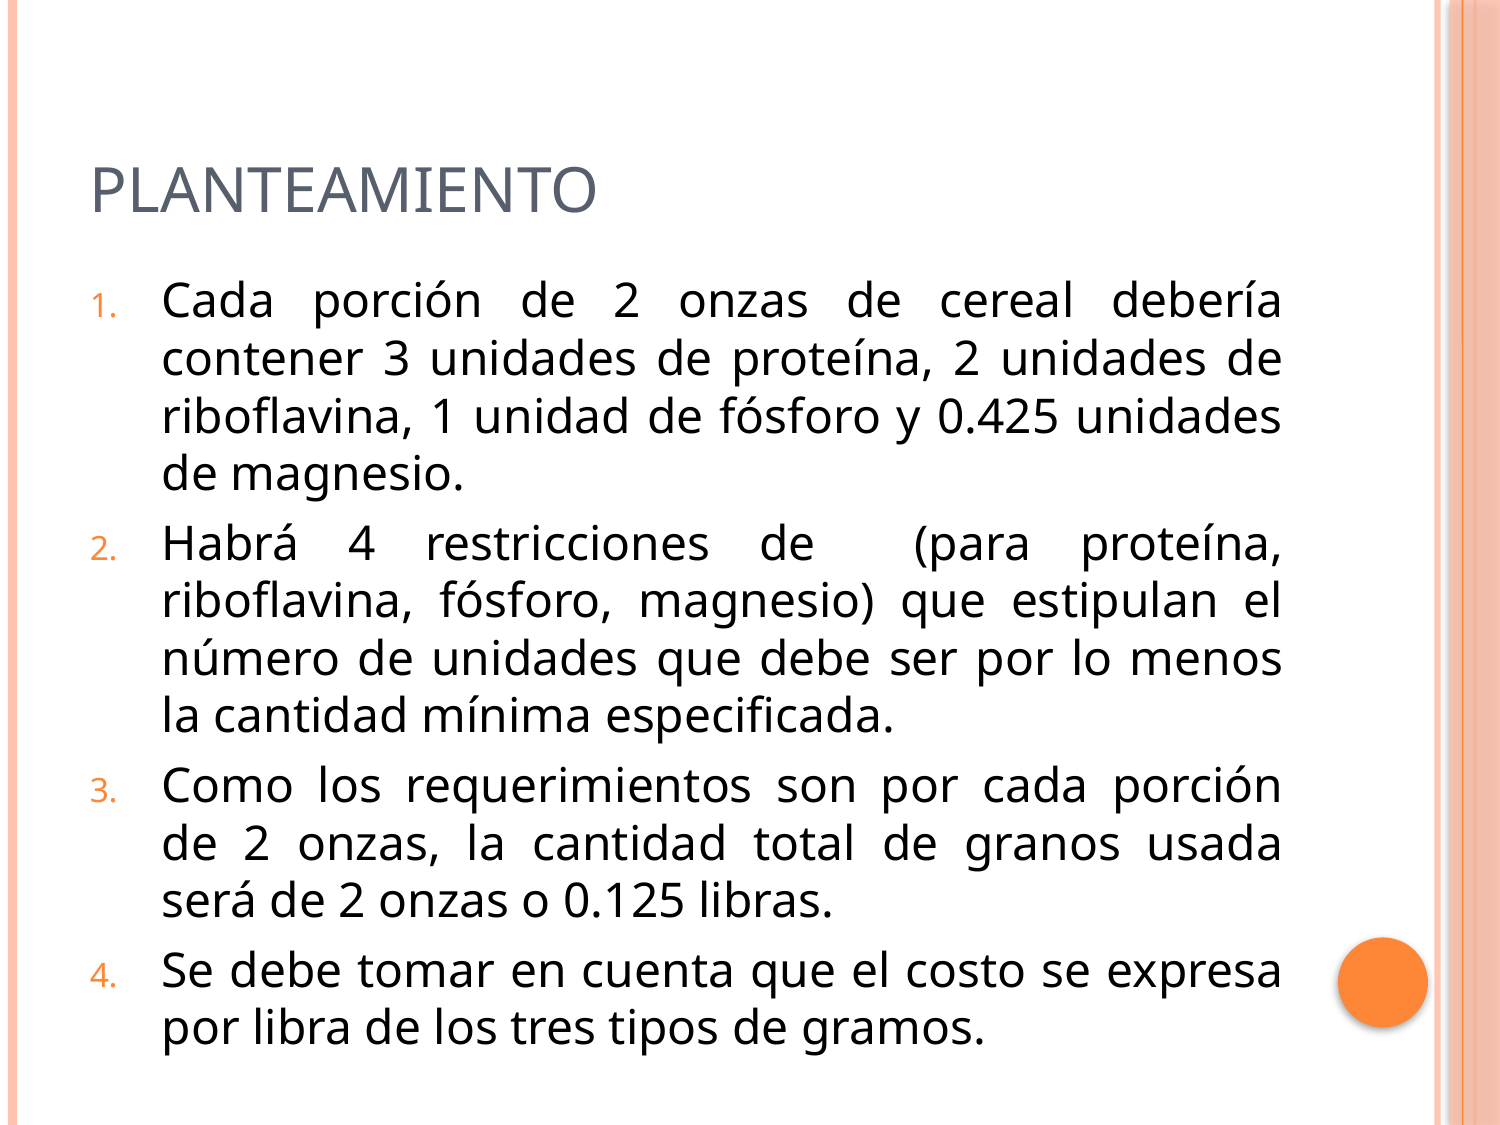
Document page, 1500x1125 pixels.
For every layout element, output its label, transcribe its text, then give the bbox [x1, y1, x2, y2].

title Planteamiento [75, 45, 1300, 233]
list Cada porción de 2 onzas de cereal debería contener 3 unidades de proteína, 2 unidades de riboflavina, 1 unidad de fósforo y 0.425 unidades de magnesio. Habrá 4 restricciones de (para proteína, riboflavina, fósforo, magnesio) que estipulan el número de unidades que debe ser por lo menos la cantidad mínima especificada. Como los requerimientos son por cada porción de 2 onzas, la cantidad total de granos usada será de 2 onzas o 0.125 libras. Se debe tomar en cuenta que el costo se expresa por libra de los tres tipos de gramos. [75, 262, 1300, 1062]
